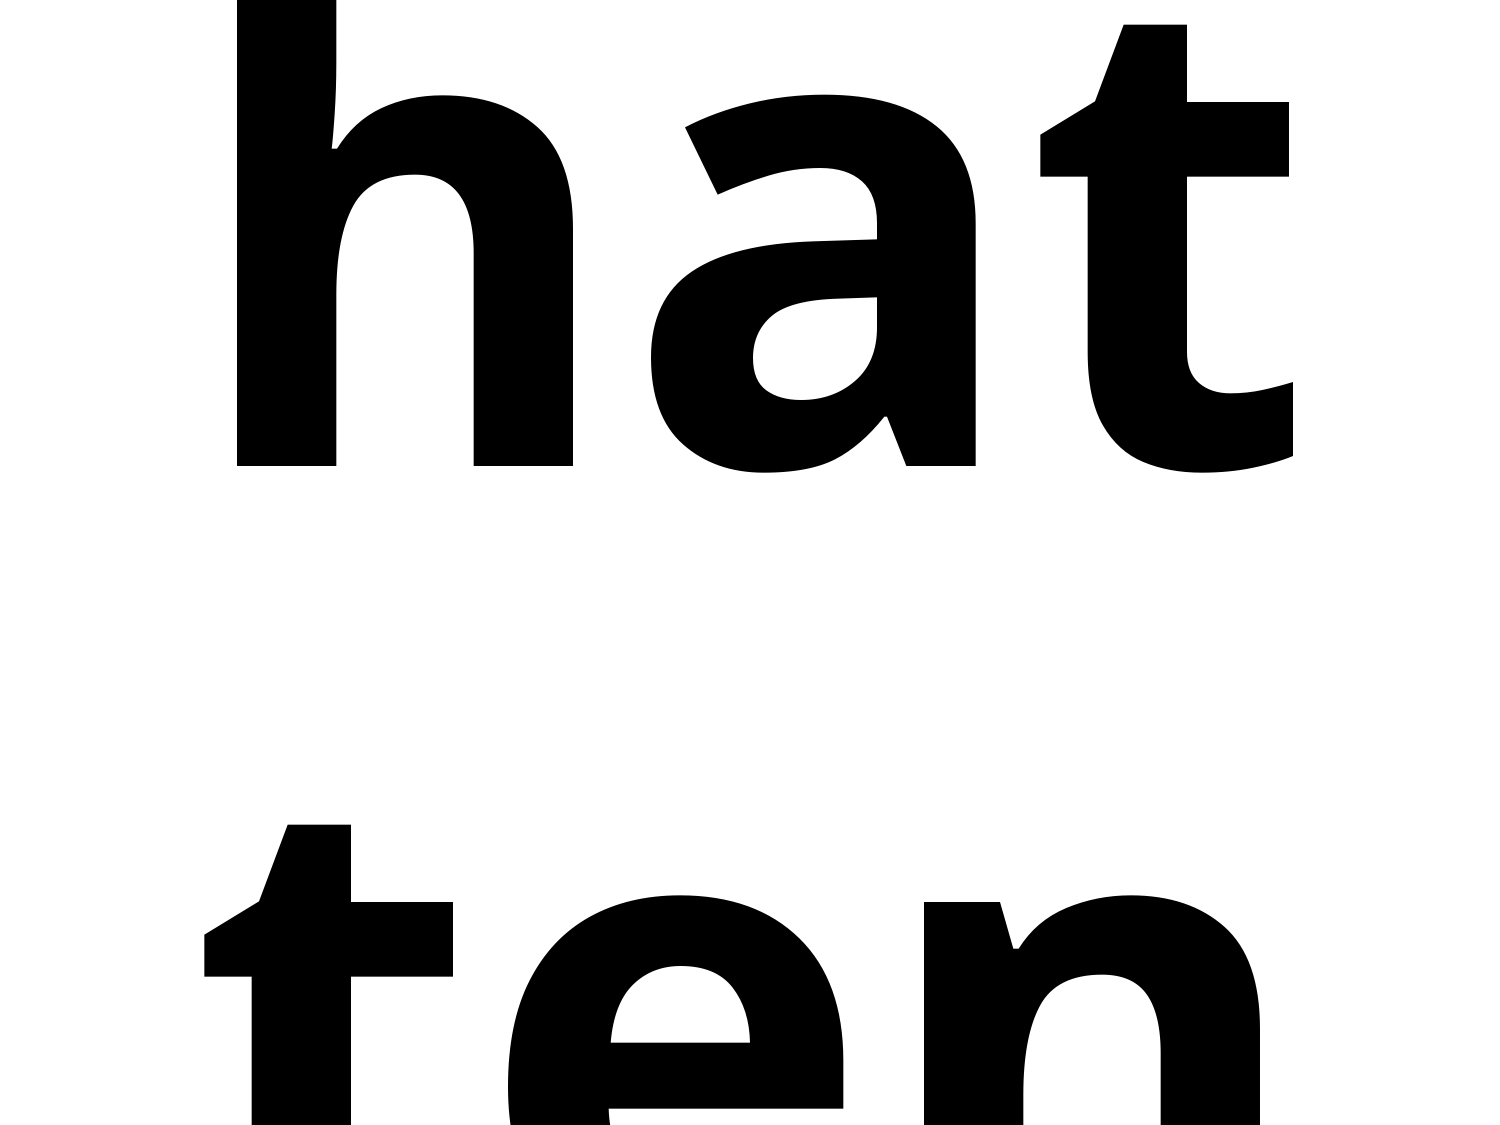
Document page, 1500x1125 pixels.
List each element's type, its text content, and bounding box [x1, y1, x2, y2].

text_box hatten [74, 149, 1425, 1050]
